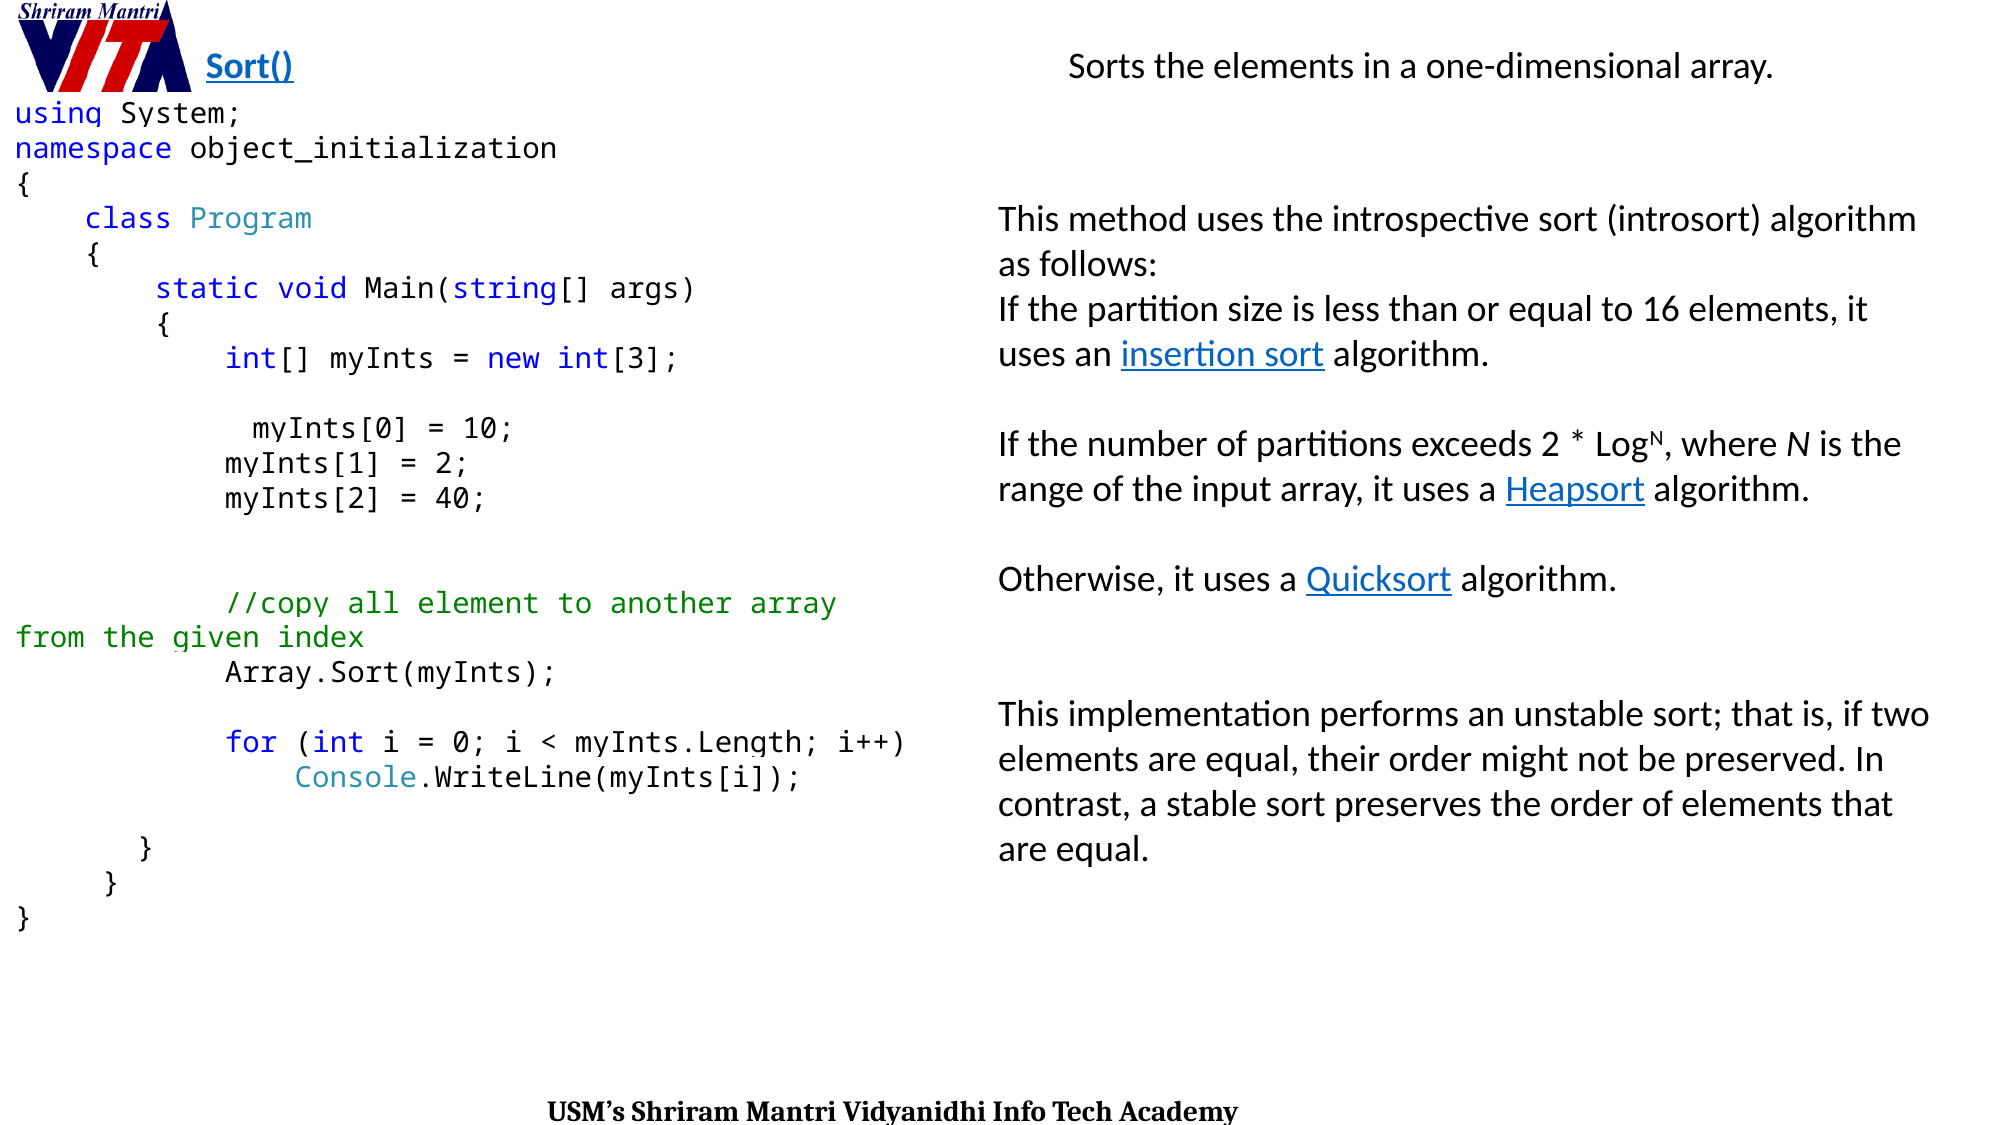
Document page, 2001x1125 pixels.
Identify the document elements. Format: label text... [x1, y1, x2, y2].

text_box This method uses the introspective sort (introsort) algorithm as follows: If the partition size is less than or equal to 16 elements, it uses an insertion sort algorithm. If the number of partitions exceeds 2 * LogN, where N is the range of the input array, it uses a Heapsort algorithm. Otherwise, it uses a Quicksort algorithm. This implementation performs an unstable sort; that is, if two elements are equal, their order might not be preserved. In contrast, a stable sort preserves the order of elements that are equal. [983, 186, 1960, 922]
picture [0, 0, 211, 87]
text_box using System; namespace object_initialization { class Program { static void Main(string[] args) { int[] myInts = new int[3]; myInts[0] = 10; myInts[1] = 2; myInts[2] = 40; //copy all element to another array from the given index Array.Sort(myInts); for (int i = 0; i < myInts.Length; i++) Console.WriteLine(myInts[i]); } } } [0, 87, 927, 941]
table_header Sort() [191, 28, 1053, 110]
table_header Sorts the elements in a one-dimensional array. [1053, 28, 1916, 110]
